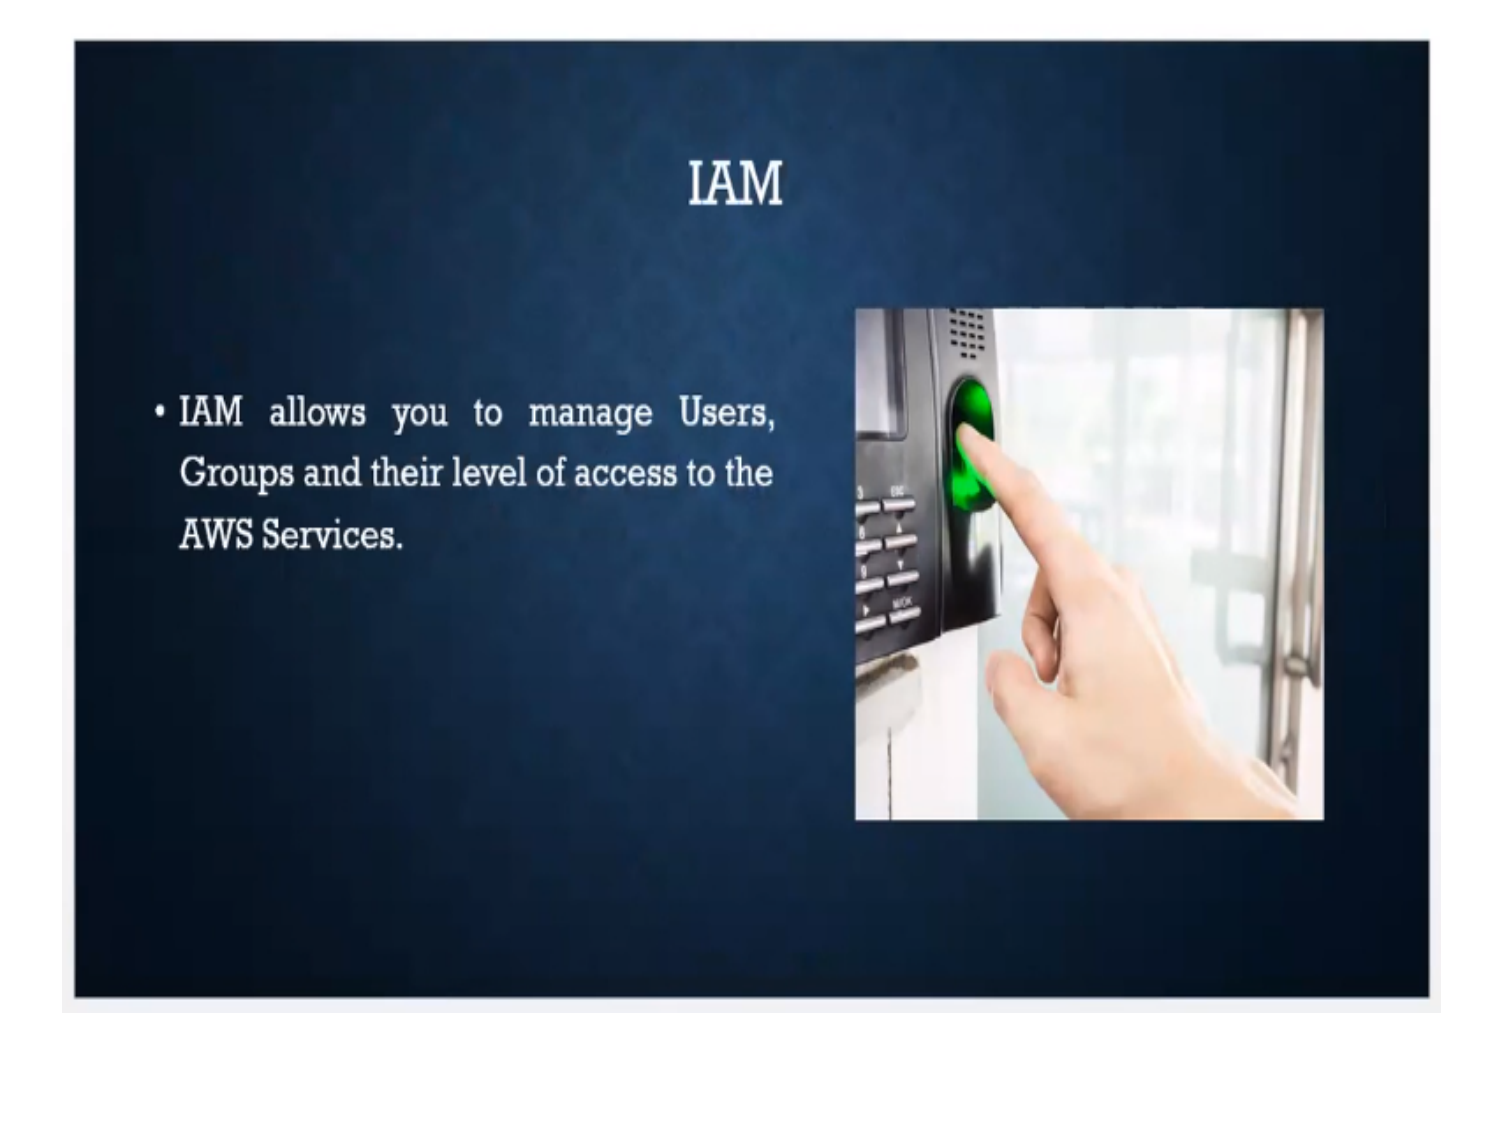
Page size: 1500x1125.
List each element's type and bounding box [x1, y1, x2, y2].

picture [62, 24, 1441, 1013]
